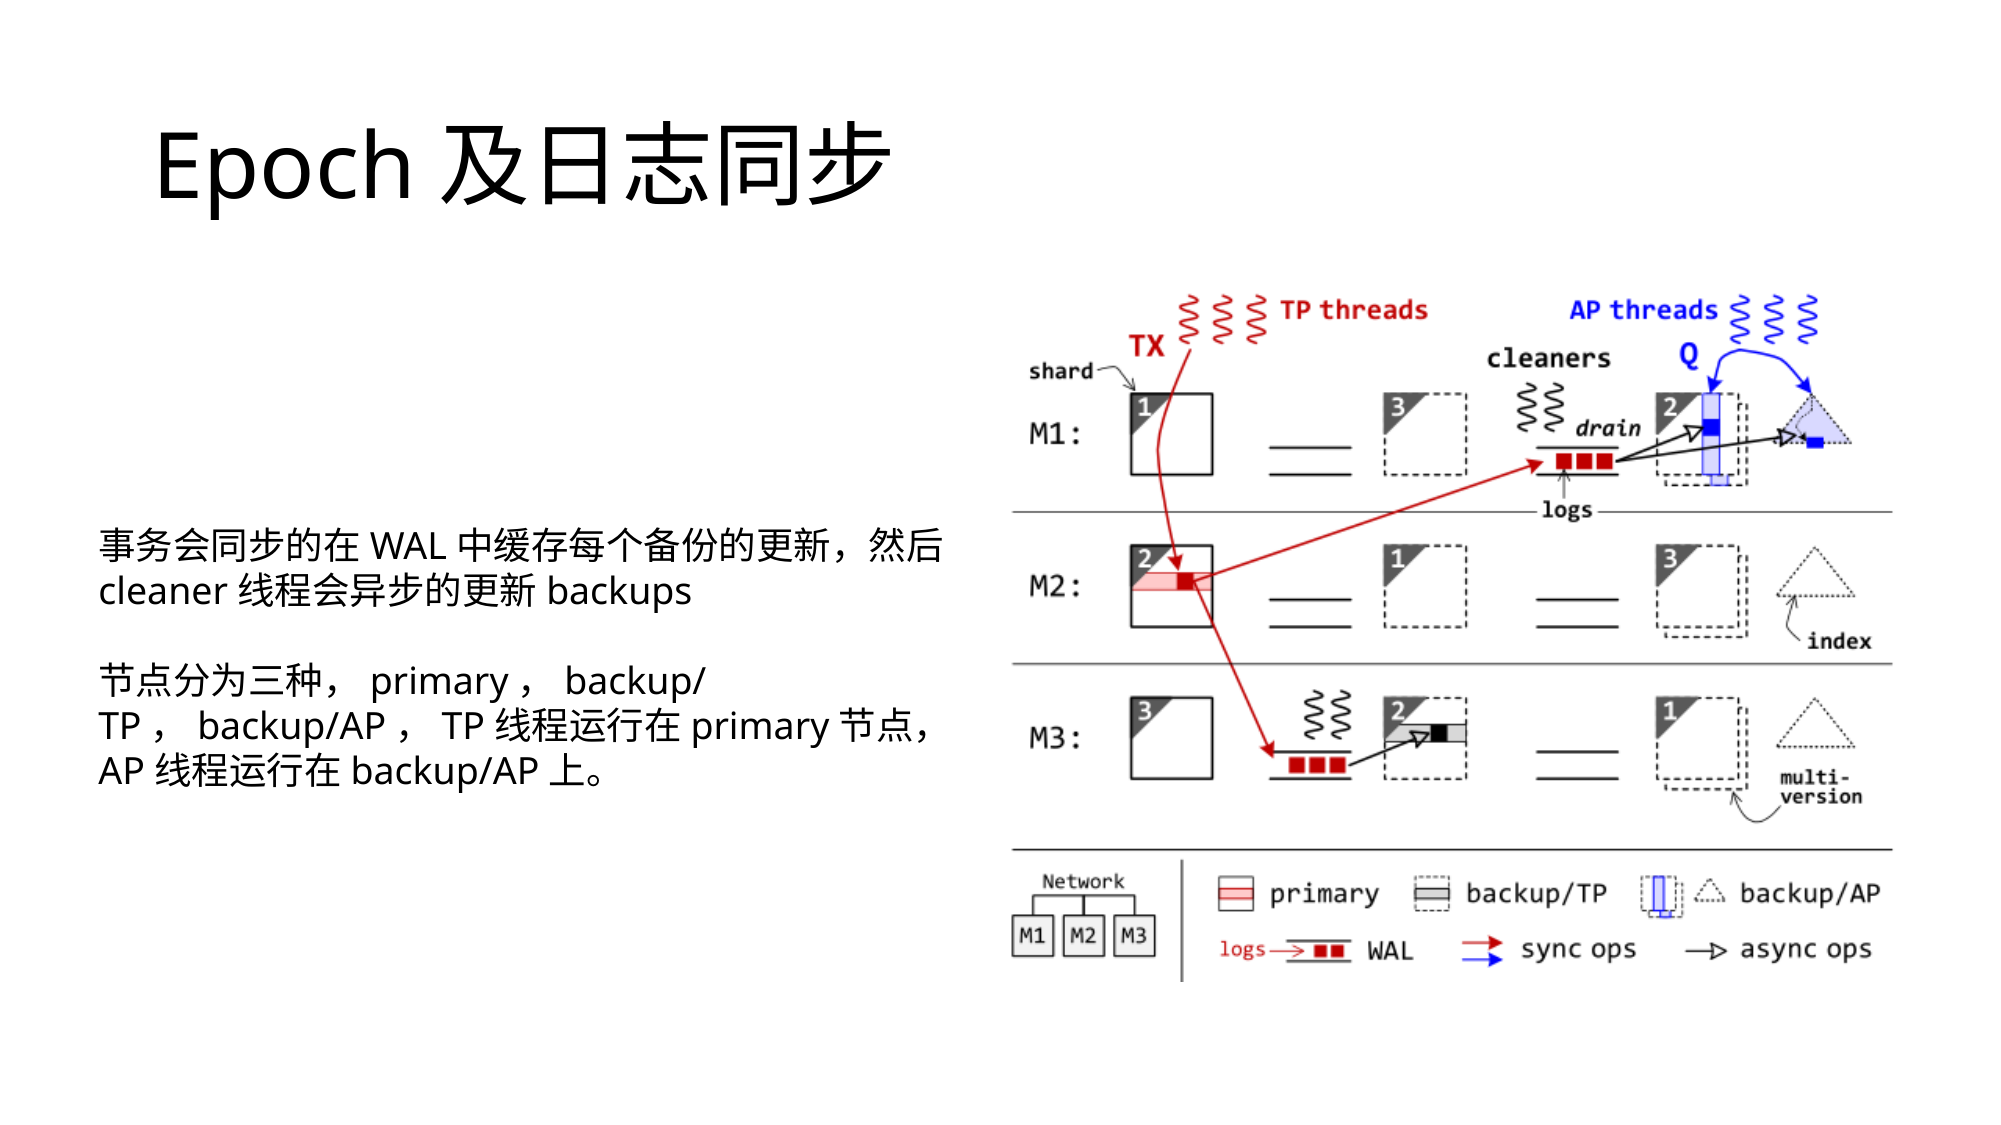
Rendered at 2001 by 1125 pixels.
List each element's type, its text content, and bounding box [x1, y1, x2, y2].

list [968, 277, 1899, 983]
title Epoch及日志同步 [137, 59, 1863, 278]
text_box 事务会同步的在WAL中缓存每个备份的更新，然后cleaner线程会异步的更新backups 节点分为三种，primary，backup/TP，backup/AP，TP线程运行在primary节点，AP线程运行在backup/AP上。 [83, 514, 968, 800]
